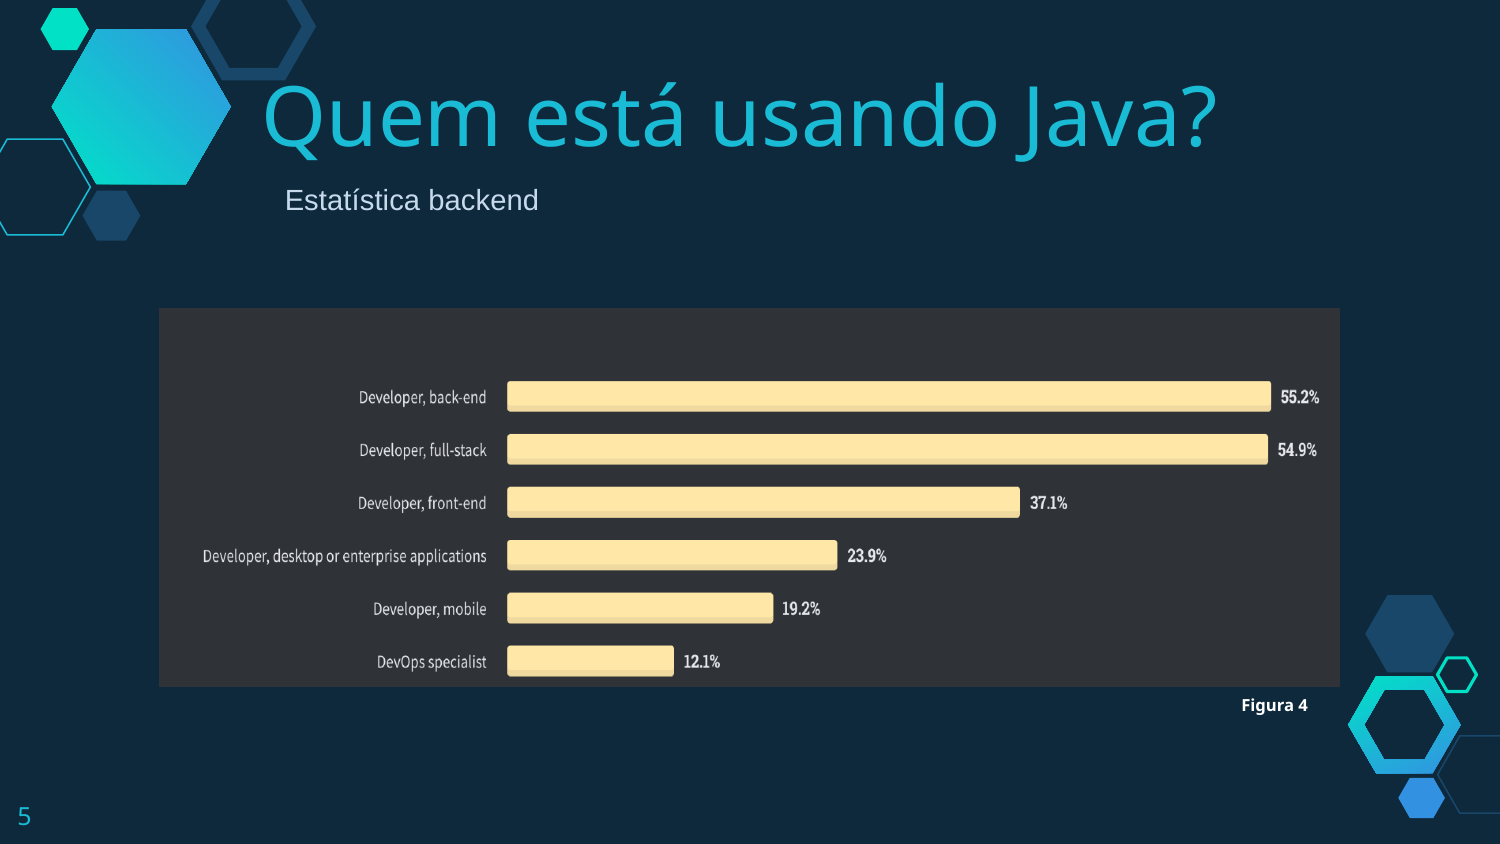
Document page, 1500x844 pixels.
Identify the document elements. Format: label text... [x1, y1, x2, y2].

text_box Figura 4 [1209, 695, 1340, 738]
title Quem está usando Java? [246, 72, 1326, 179]
slide_number ‹#› [2, 785, 93, 844]
picture [159, 307, 1341, 687]
subtitle Estatística backend [269, 166, 875, 295]
